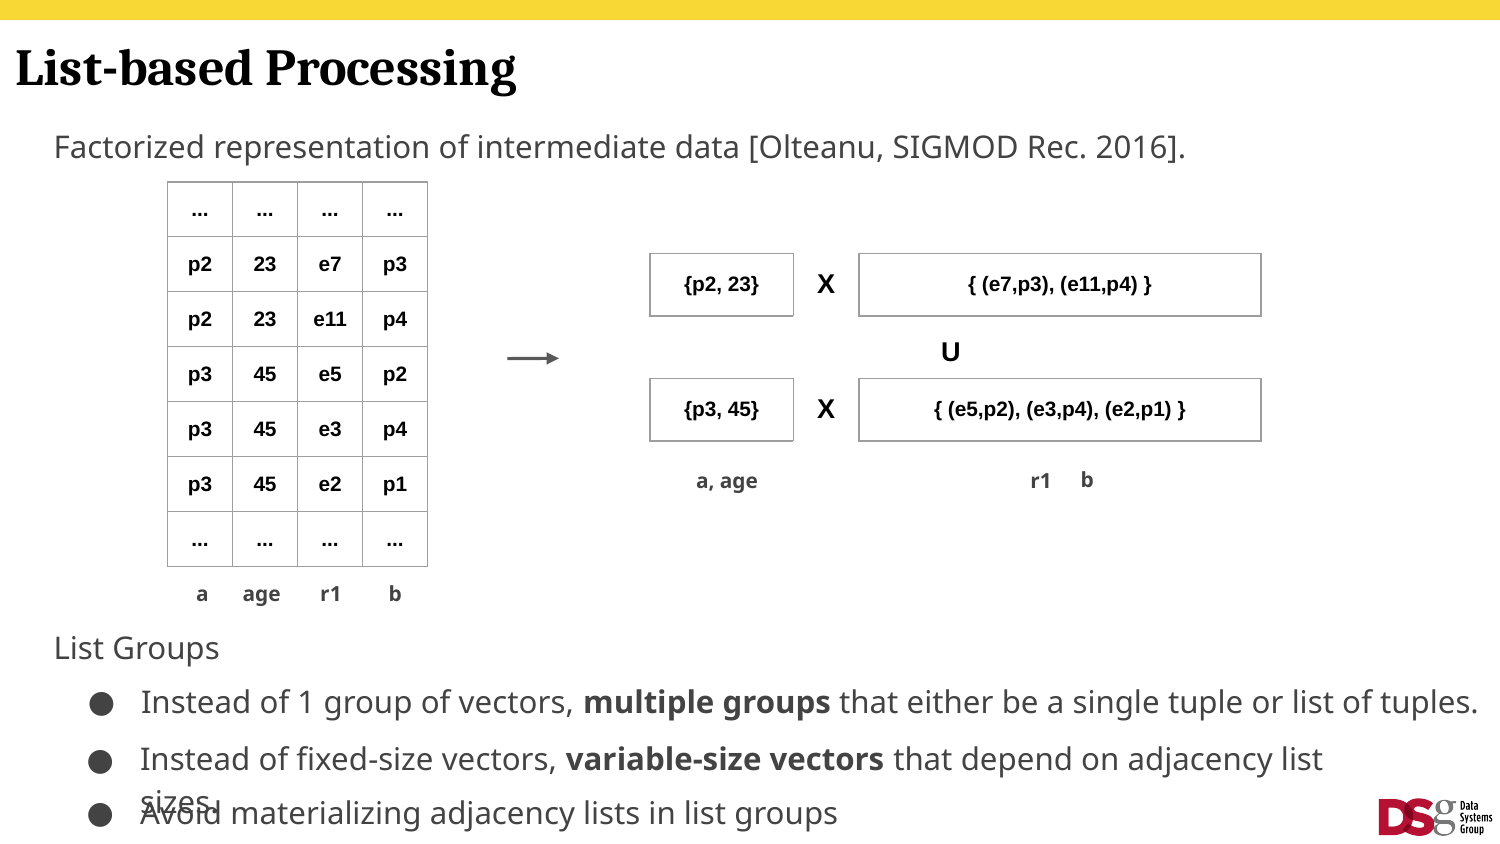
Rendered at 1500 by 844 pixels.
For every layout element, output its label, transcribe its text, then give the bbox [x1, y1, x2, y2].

table_header ... [168, 183, 232, 236]
text_box Factorized representation of intermediate data [Olteanu, SIGMOD Rec. 2016]. [38, 106, 1411, 180]
table_header ... [298, 183, 362, 236]
text_box List-based Processing [0, 20, 1112, 111]
table_cell 23 [233, 292, 297, 346]
table_cell p2 [363, 347, 427, 401]
table_cell p1 [363, 457, 427, 511]
table_cell e11 [298, 292, 362, 346]
text_box Instead of fixed-size vectors, variable-size vectors that depend on adjacency list sizes. [49, 718, 1422, 772]
table_cell e3 [298, 402, 362, 456]
table_cell e2 [298, 457, 362, 511]
table_cell p3 [168, 347, 232, 401]
table_cell 23 [233, 237, 297, 291]
table_cell p3 [168, 457, 232, 511]
table_header { (e5,p2), (e3,p4), (e2,p1) } [1145, 379, 1260, 440]
table_header X [794, 254, 858, 315]
table_cell ... [298, 512, 362, 560]
table_cell 45 [233, 402, 297, 456]
table_cell 45 [233, 347, 297, 401]
table_cell ... [363, 512, 427, 560]
table_cell ... [168, 512, 232, 560]
table_cell e5 [298, 347, 362, 401]
table_cell 45 [233, 457, 297, 511]
text_box [0, 0, 1500, 20]
table_cell p2 [168, 292, 232, 346]
picture [1376, 796, 1500, 841]
table_cell ... [233, 512, 297, 560]
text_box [154, 562, 443, 628]
text_box Avoid materializing adjacency lists in list groups [49, 772, 1422, 844]
table_cell e7 [298, 237, 362, 291]
table_cell p4 [363, 402, 427, 456]
table_header {p2, 23} [651, 254, 793, 315]
table_cell p3 [363, 237, 427, 291]
text_box List Groups [38, 607, 263, 681]
table_header ... [363, 183, 427, 236]
table_cell p2 [168, 237, 232, 291]
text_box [507, 358, 1141, 515]
table_cell p4 [363, 292, 427, 346]
table_header { (e7,p3), (e11,p4) } [860, 254, 1260, 315]
text_box Instead of 1 group of vectors, multiple groups that either be a single tuple or list of tuples. [51, 661, 1500, 735]
table_cell p3 [168, 402, 232, 456]
text_box U [903, 319, 998, 356]
table_header ... [233, 183, 297, 236]
